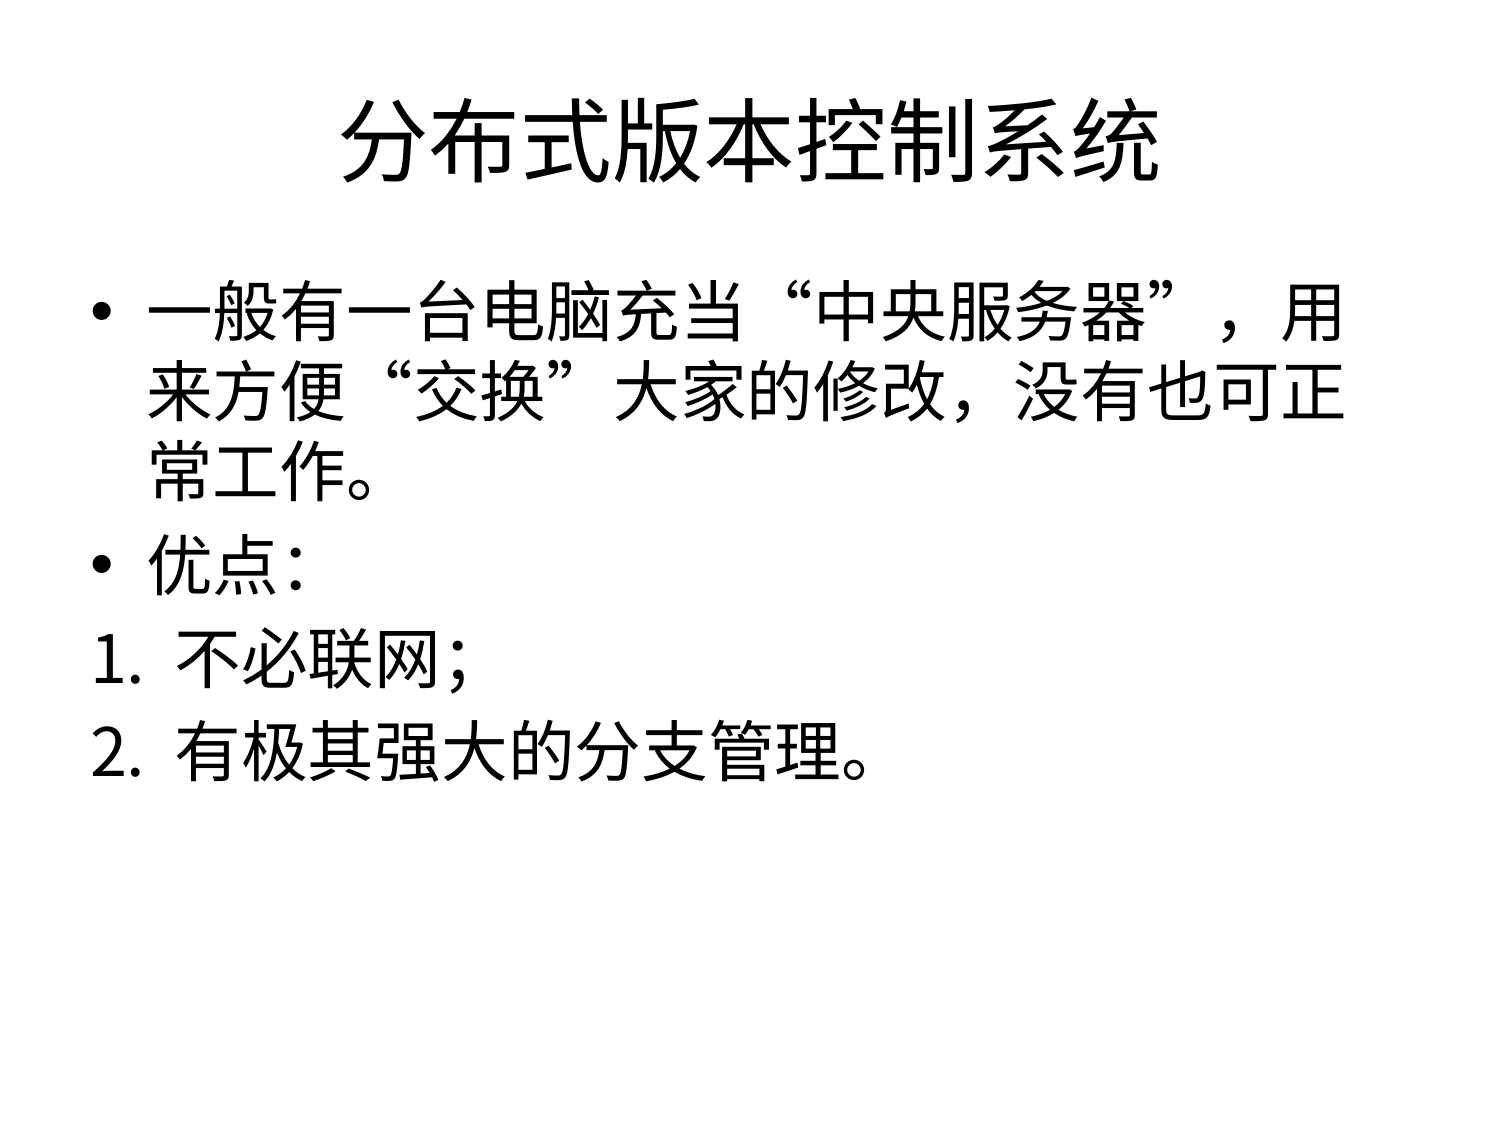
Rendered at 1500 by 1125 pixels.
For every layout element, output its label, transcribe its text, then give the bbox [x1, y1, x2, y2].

title 分布式版本控制系统 [75, 45, 1425, 233]
list 一般有一台电脑充当“中央服务器”，用来方便“交换”大家的修改，没有也可正常工作。 优点： 不必联网； 有极其强大的分支管理。 [75, 262, 1425, 1005]
